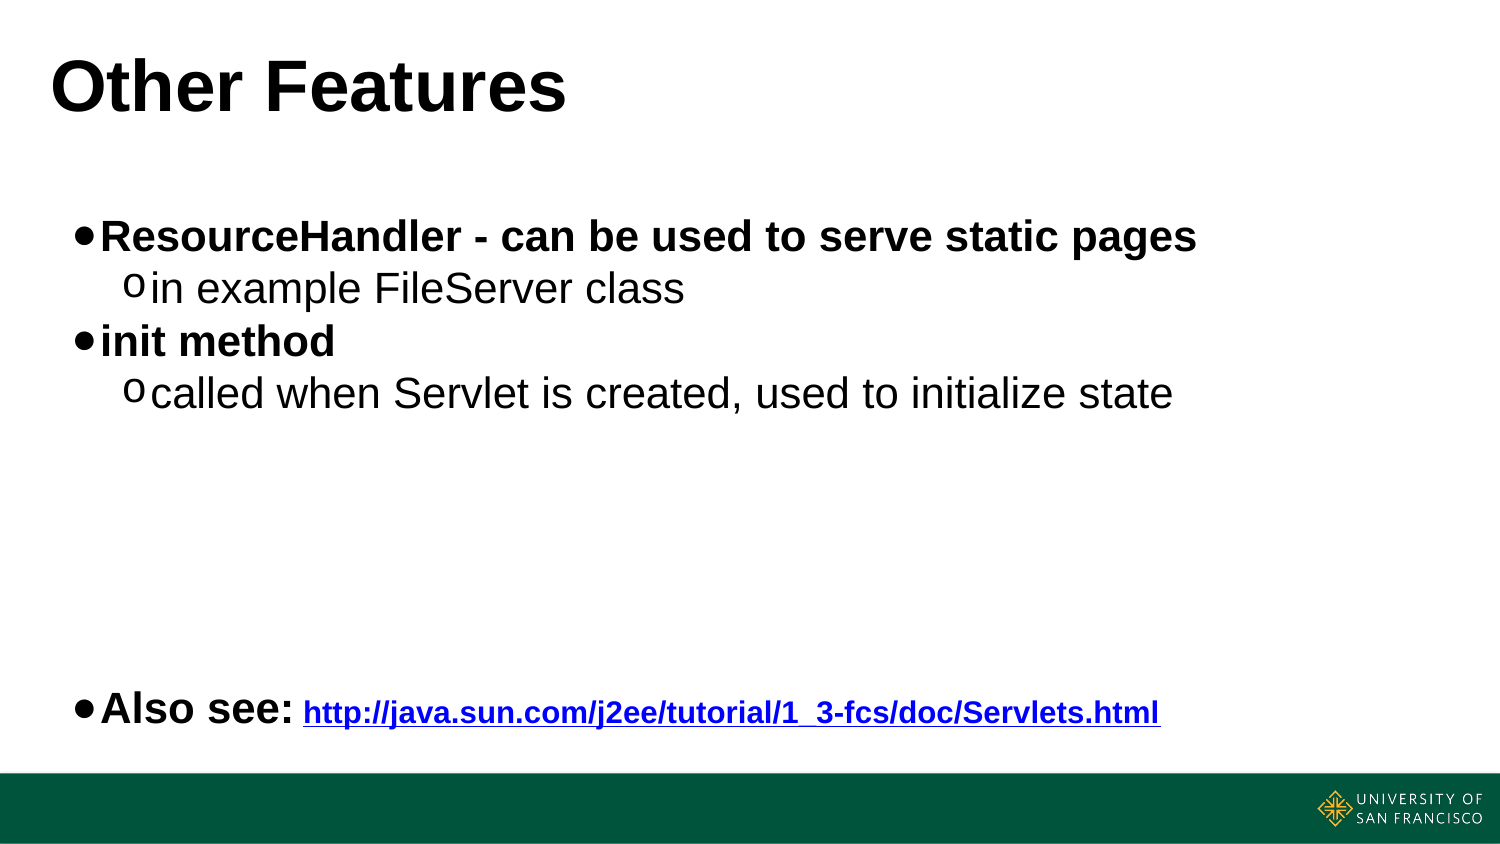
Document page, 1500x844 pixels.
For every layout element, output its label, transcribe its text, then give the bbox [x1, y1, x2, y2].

picture [1317, 790, 1482, 827]
list ResourceHandler - can be used to serve static pages in example FileServer class init method called when Servlet is created, used to initialize state Also see: http://java.sun.com/j2ee/tutorial/1_3-fcs/doc/Servlets.html [45, 202, 1467, 819]
title Other Features [45, 33, 1467, 144]
